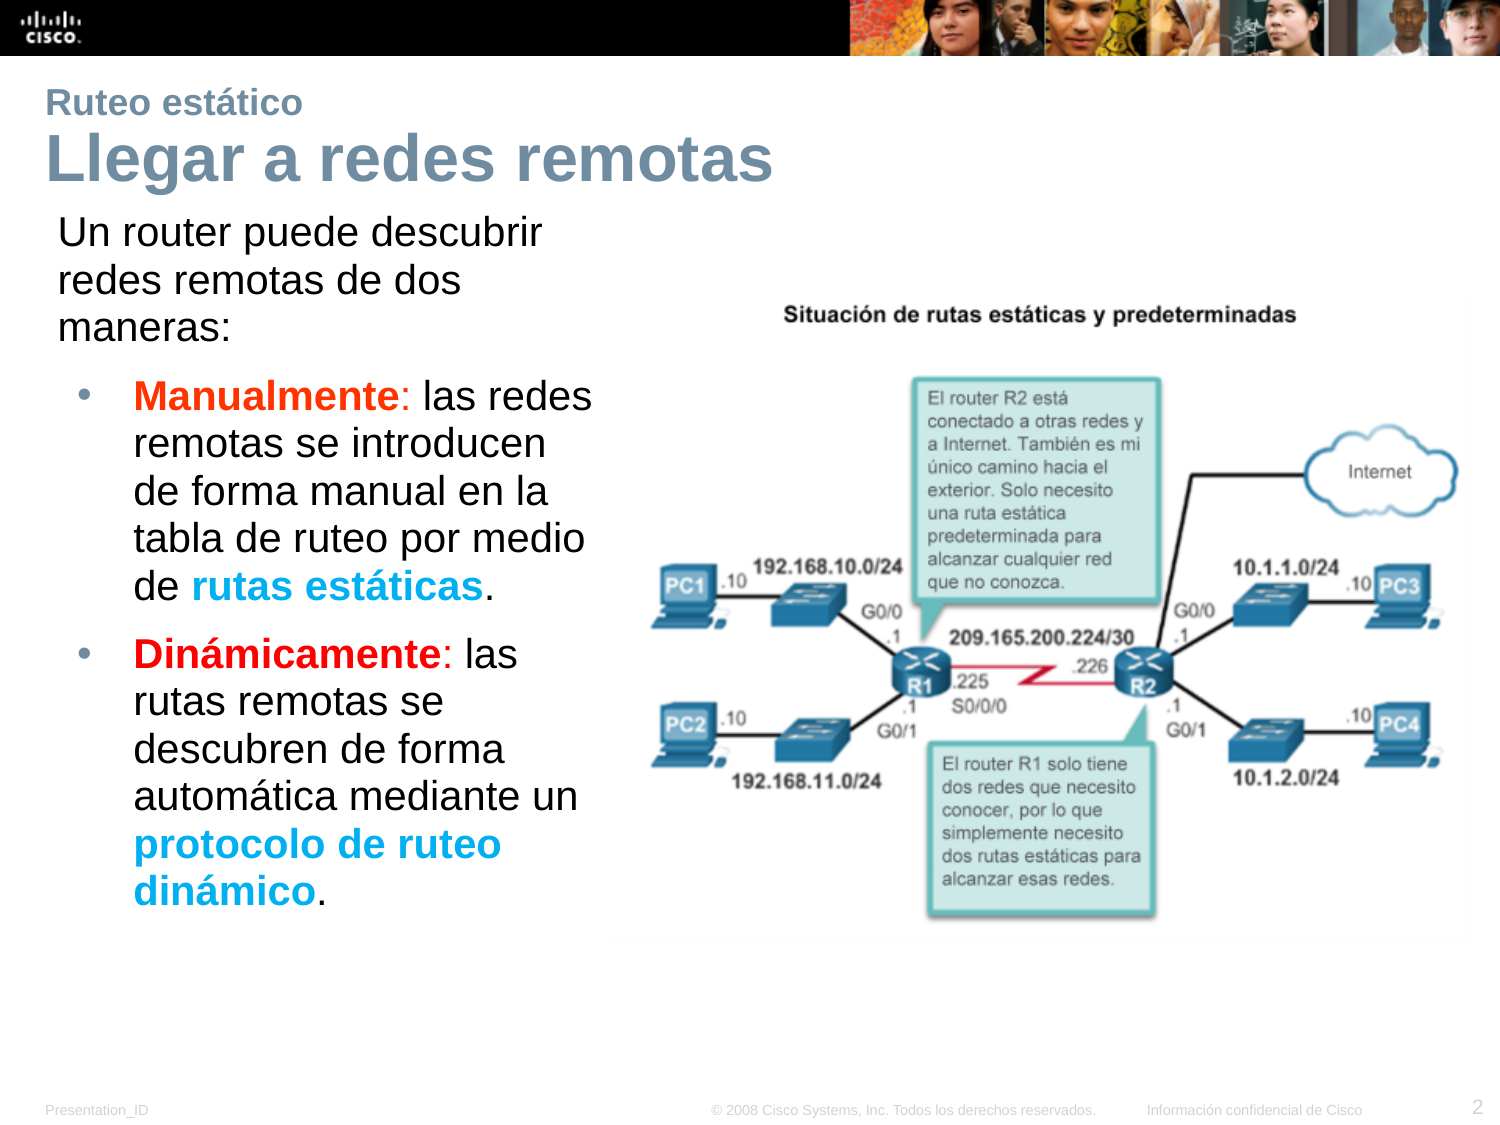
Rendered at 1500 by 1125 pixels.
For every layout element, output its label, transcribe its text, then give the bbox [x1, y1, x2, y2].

picture [0, 0, 1500, 56]
list Un router puede descubrir redes remotas de dos maneras: Manualmente: las redes remotas se introducen de forma manual en la tabla de ruteo por medio de rutas estáticas. Dinámicamente: las rutas remotas se descubren de forma automática mediante un protocolo de ruteo dinámico. [44, 202, 612, 914]
title Ruteo estático Llegar a redes remotas [31, 64, 1471, 203]
picture [604, 299, 1471, 944]
